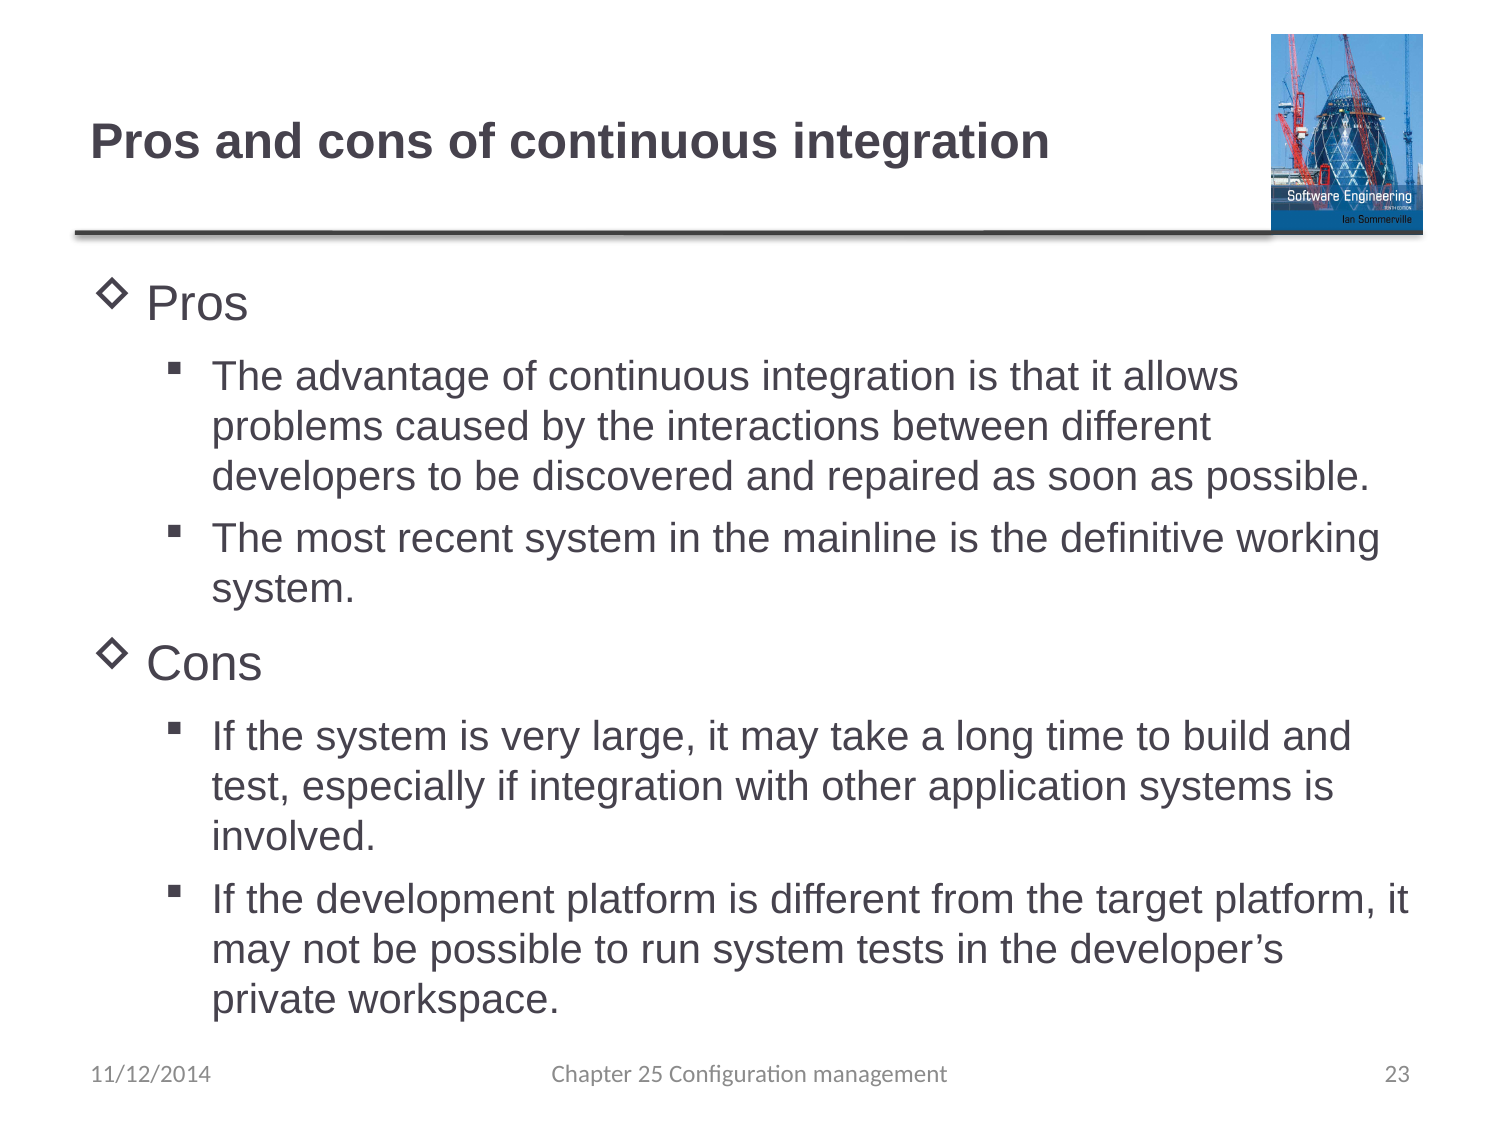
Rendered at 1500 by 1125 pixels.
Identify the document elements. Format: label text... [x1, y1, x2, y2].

list Pros The advantage of continuous integration is that it allows problems caused by the interactions between different developers to be discovered and repaired as soon as possible. The most recent system in the mainline is the definitive working system. Cons If the system is very large, it may take a long time to build and test, especially if integration with other application systems is involved. If the development platform is different from the target platform, it may not be possible to run system tests in the developer’s private workspace. [75, 262, 1425, 1005]
picture [1271, 34, 1423, 230]
footer Chapter 25 Configuration management [512, 1042, 988, 1103]
title Pros and cons of continuous integration [74, 44, 1272, 233]
slide_number 23 [1074, 1042, 1425, 1103]
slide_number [75, 1042, 425, 1103]
